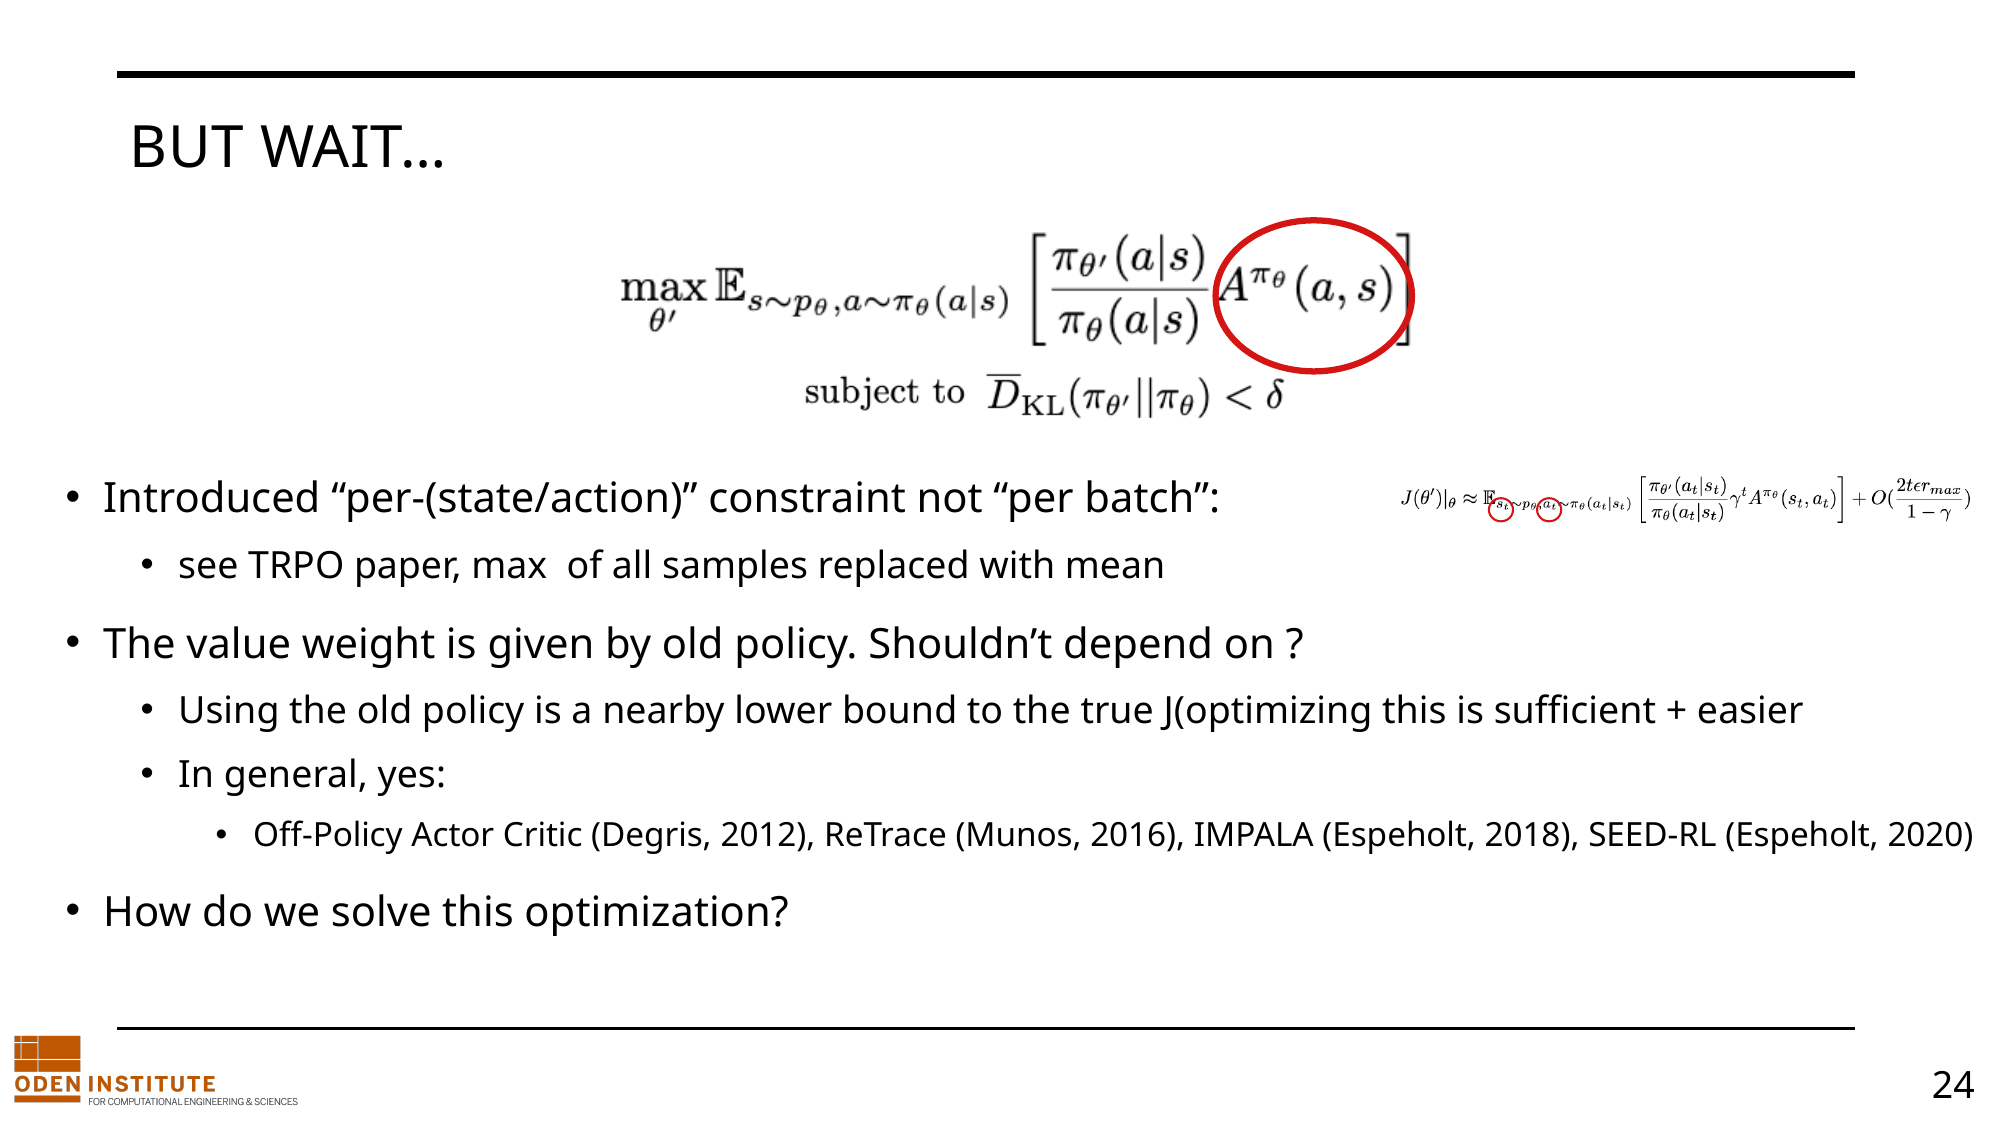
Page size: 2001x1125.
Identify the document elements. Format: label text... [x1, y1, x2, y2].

picture [1368, 460, 2000, 536]
slide_number 24 [1879, 1056, 1990, 1117]
picture [594, 215, 1443, 453]
picture [13, 1034, 300, 1108]
title But WAIT… [114, 101, 1869, 248]
